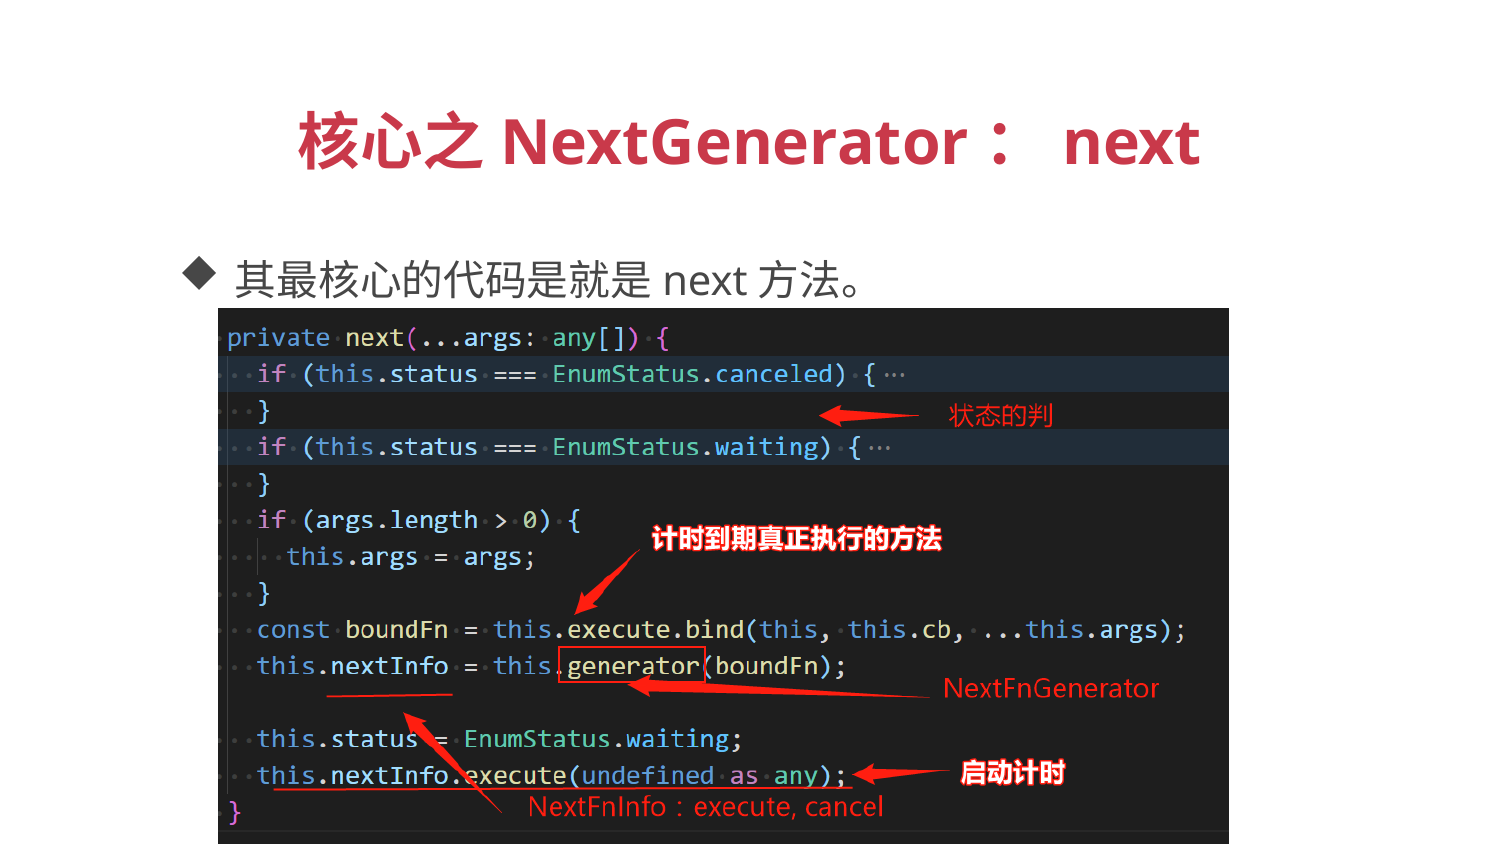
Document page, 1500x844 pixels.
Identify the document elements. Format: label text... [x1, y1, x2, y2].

text_box 其最核心的代码是就是next方法。 [88, 246, 1494, 312]
picture [218, 308, 1229, 844]
text_box 核心之NextGenerator：next [282, 94, 1218, 185]
